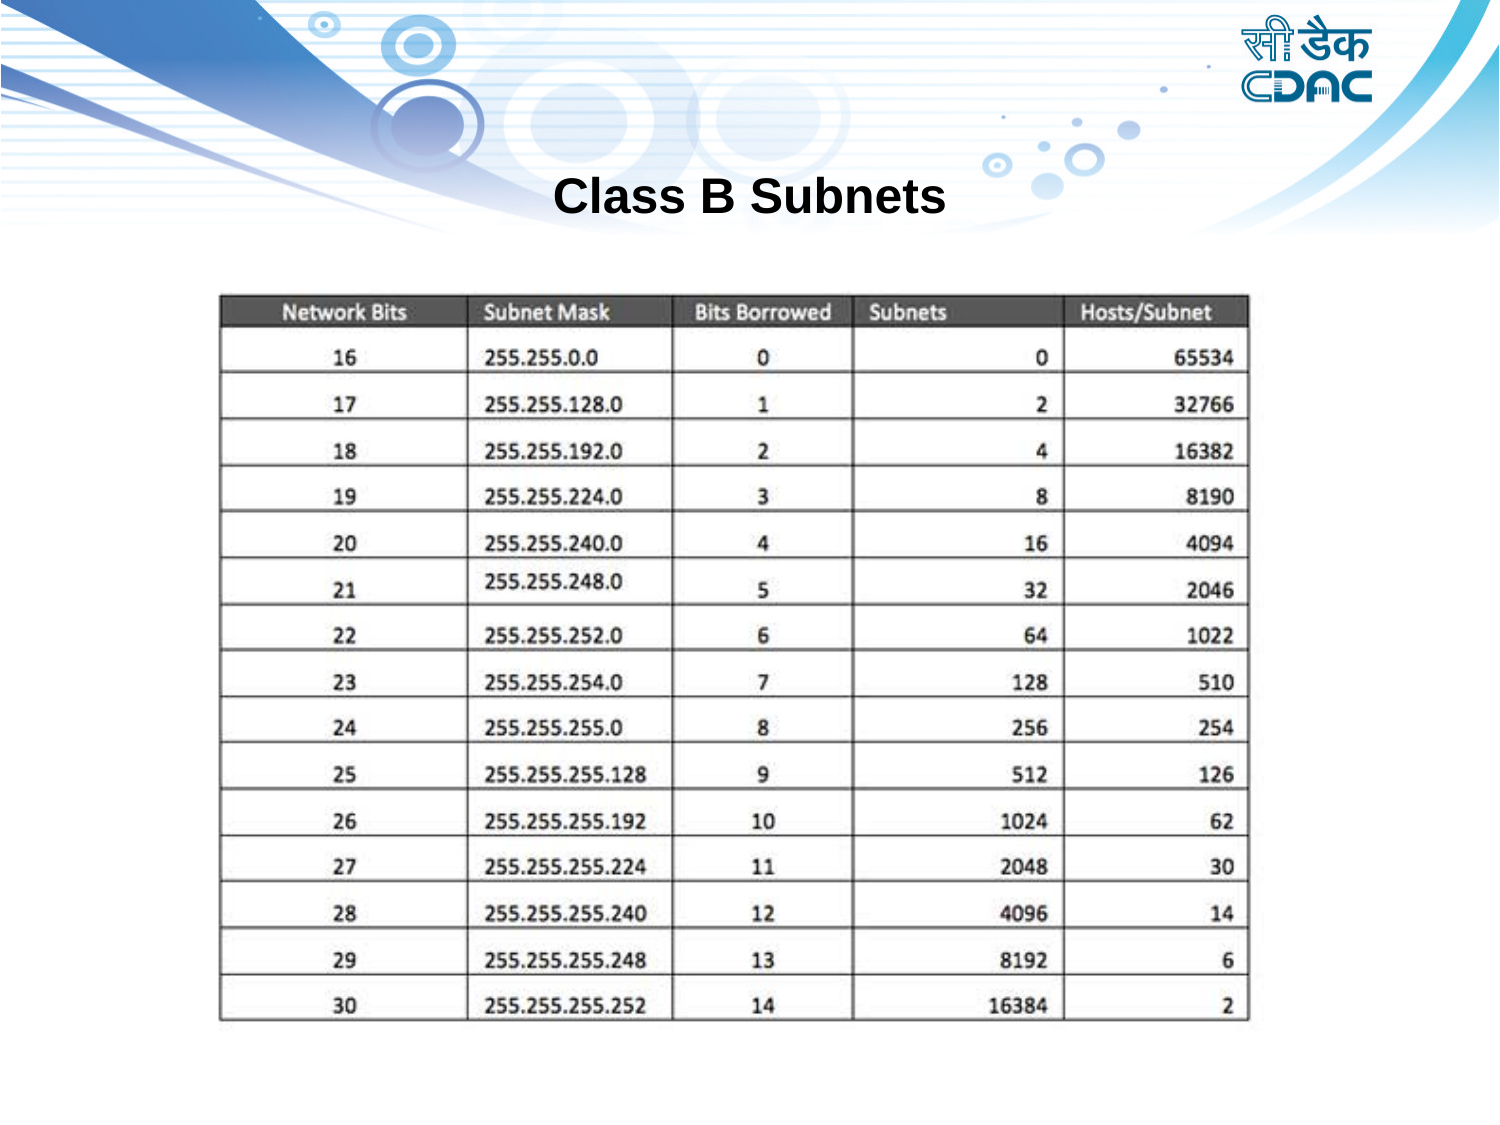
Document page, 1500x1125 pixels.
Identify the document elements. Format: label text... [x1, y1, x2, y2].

picture [1, 0, 1499, 335]
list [206, 290, 1270, 1035]
title Class B Subnets [112, 99, 1388, 288]
